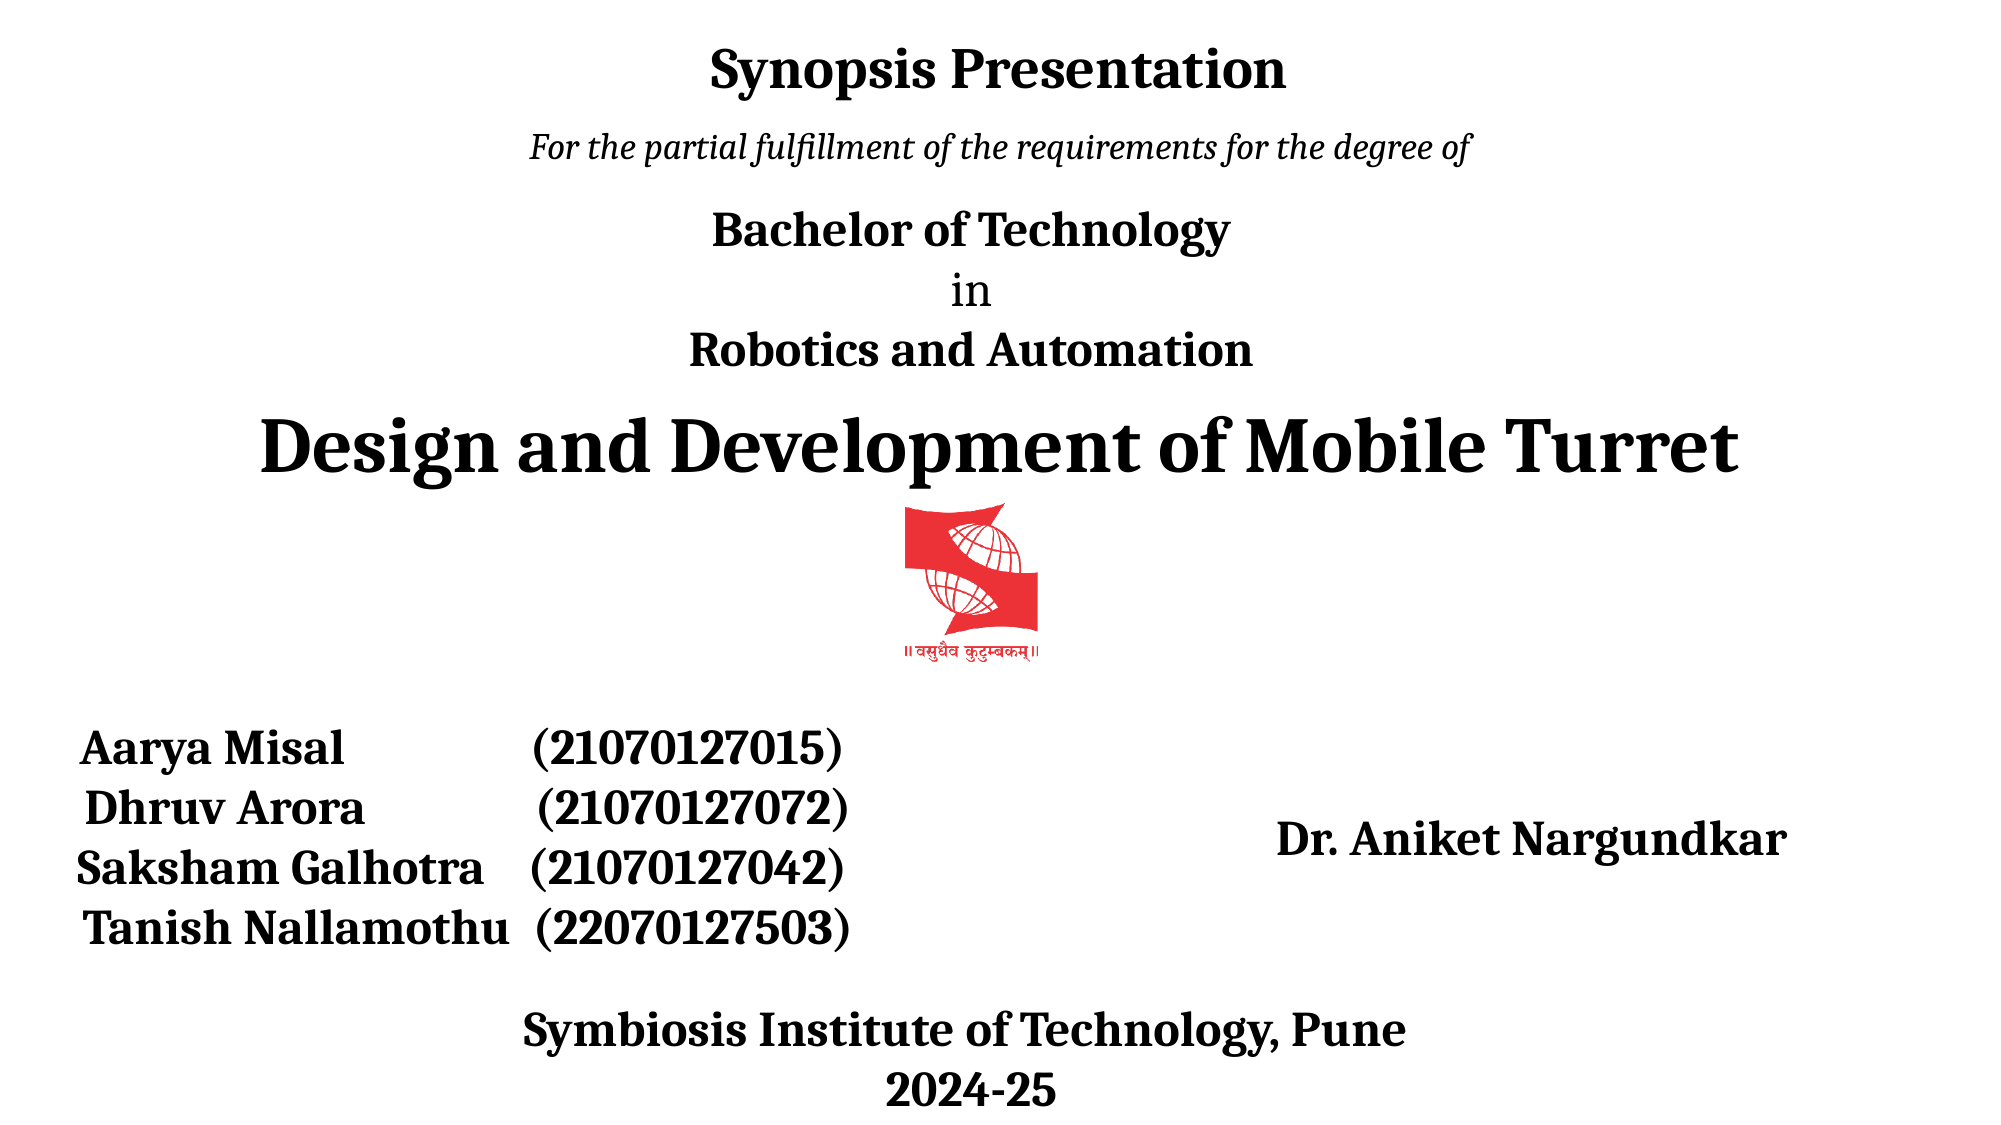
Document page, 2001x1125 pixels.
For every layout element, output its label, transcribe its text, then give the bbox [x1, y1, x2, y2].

text_box Bachelor of Technology in Robotics and Automation [549, 188, 1394, 384]
text_box Symbiosis Institute of Technology, Pune 2024-25 [353, 988, 1590, 1124]
picture [905, 503, 1038, 662]
text_box Dr. Aniket Nargundkar [1135, 797, 1929, 873]
text_box Synopsis Presentation [468, 22, 1532, 108]
text_box Design and Development of Mobile Turret [222, 385, 1778, 496]
text_box For the partial fulfillment of the requirements for the degree of [446, 115, 1554, 175]
text_box Aarya Misal (21070127015) Dhruv Arora (21070127072) Saksham Galhotra (21070127042) Tanish Nallamothu (22070127503) [43, 707, 893, 963]
